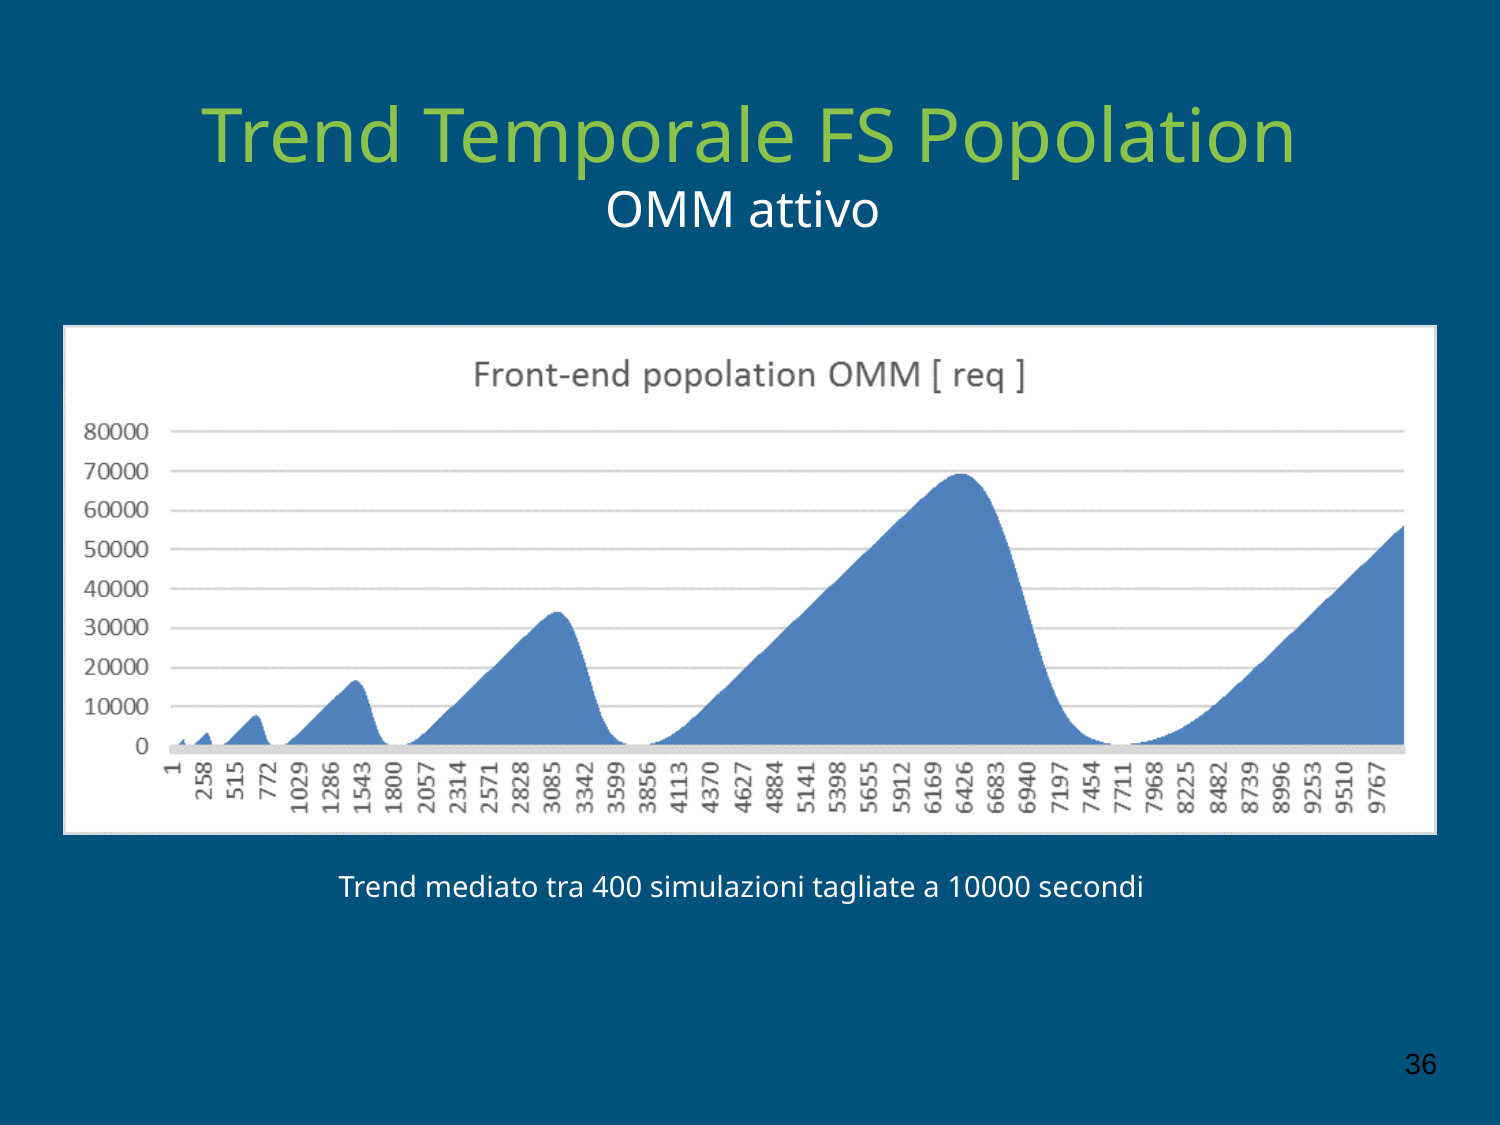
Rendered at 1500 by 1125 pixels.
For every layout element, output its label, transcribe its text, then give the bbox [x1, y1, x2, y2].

title Trend Temporale FS Popolation OMM attivo [63, 75, 1437, 251]
text_box Trend mediato tra 400 simulazioni tagliate a 10000 secondi [323, 853, 1215, 905]
slide_number ‹#› [1389, 1019, 1480, 1106]
picture [64, 326, 1436, 834]
